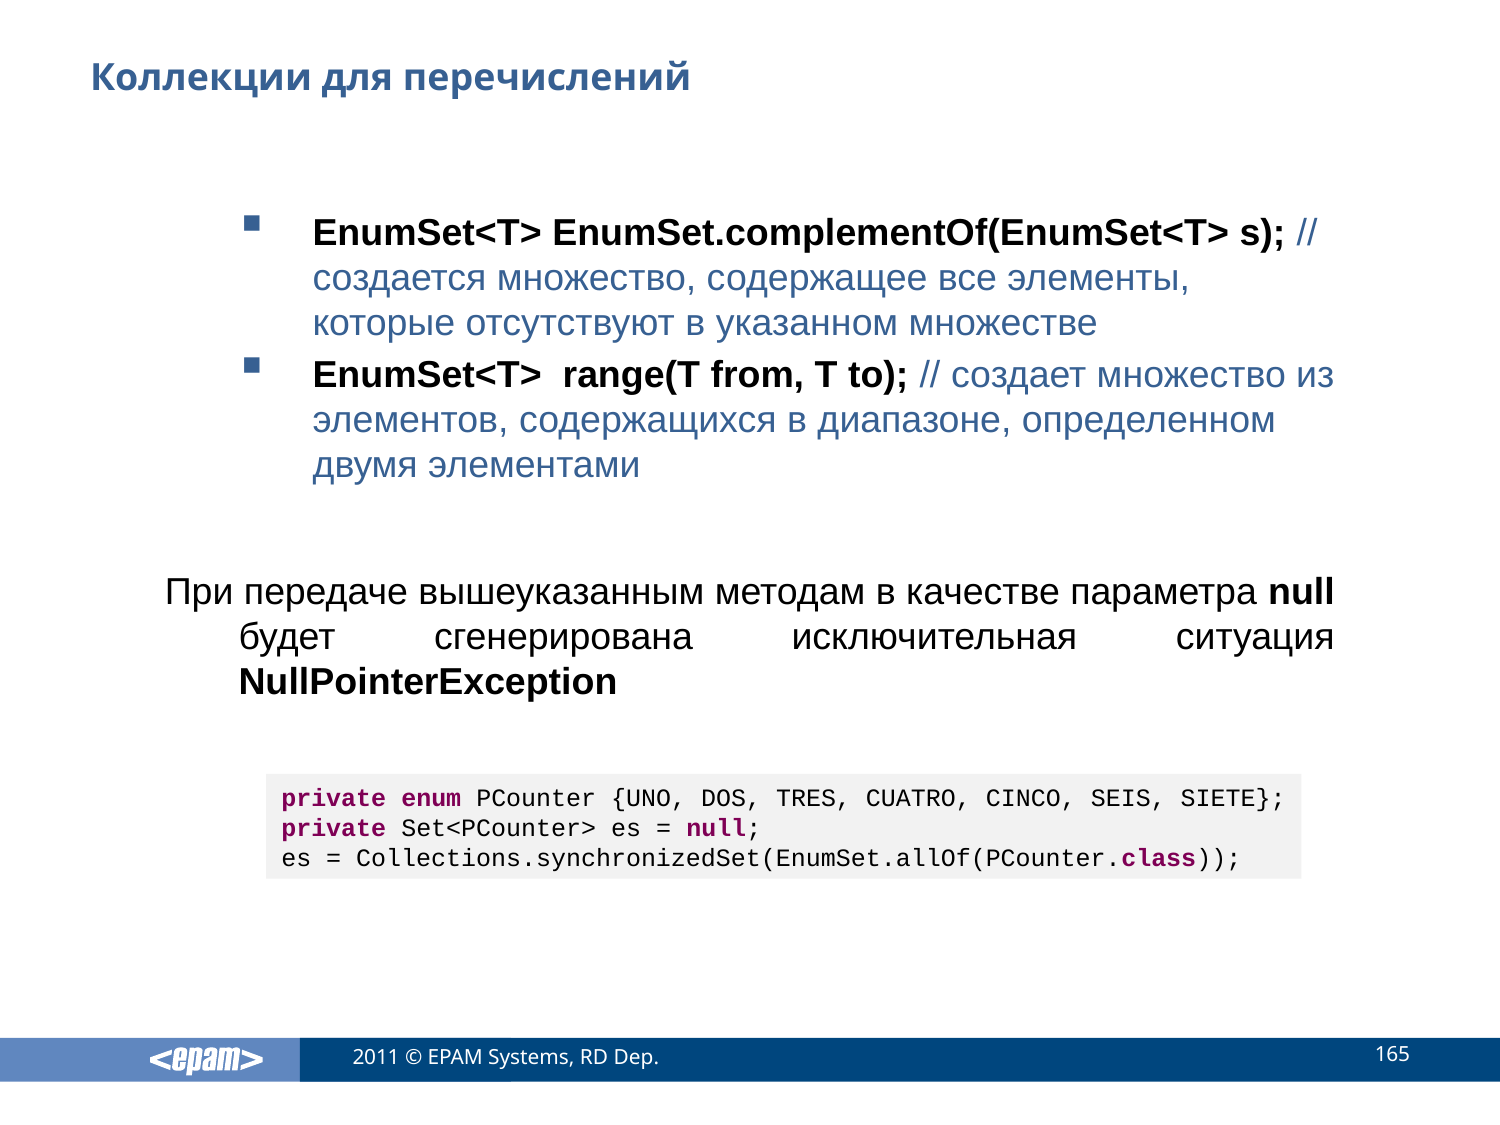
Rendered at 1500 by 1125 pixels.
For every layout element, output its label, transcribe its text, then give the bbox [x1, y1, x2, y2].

footer 2011 © EPAM Systems, RD Dep. [337, 1028, 738, 1088]
text_box private enum PCounter {UNO, DOS, TRES, CUATRO, CINCO, SEIS, SIETE}; private Set<PCounter> es = null; es = Collections.synchronizedSet(EnumSet.allOf(PCounter.class)); [266, 773, 1302, 879]
slide_number 165 [1262, 1025, 1425, 1085]
list EnumSet<T> EnumSet.complementOf(EnumSet<T> s); // создается множество, содержащее все элементы, которые отсутствуют в указанном множестве EnumSet<T> range(T from, T to); // создает множество из элементов, содержащихся в диапазоне, определенном двумя элементами При передаче вышеуказанным методам в качестве параметра null будет сгенерирована исключительная ситуация NullPointerException [150, 200, 1350, 988]
title Коллекции для перечислений [75, 45, 1425, 163]
